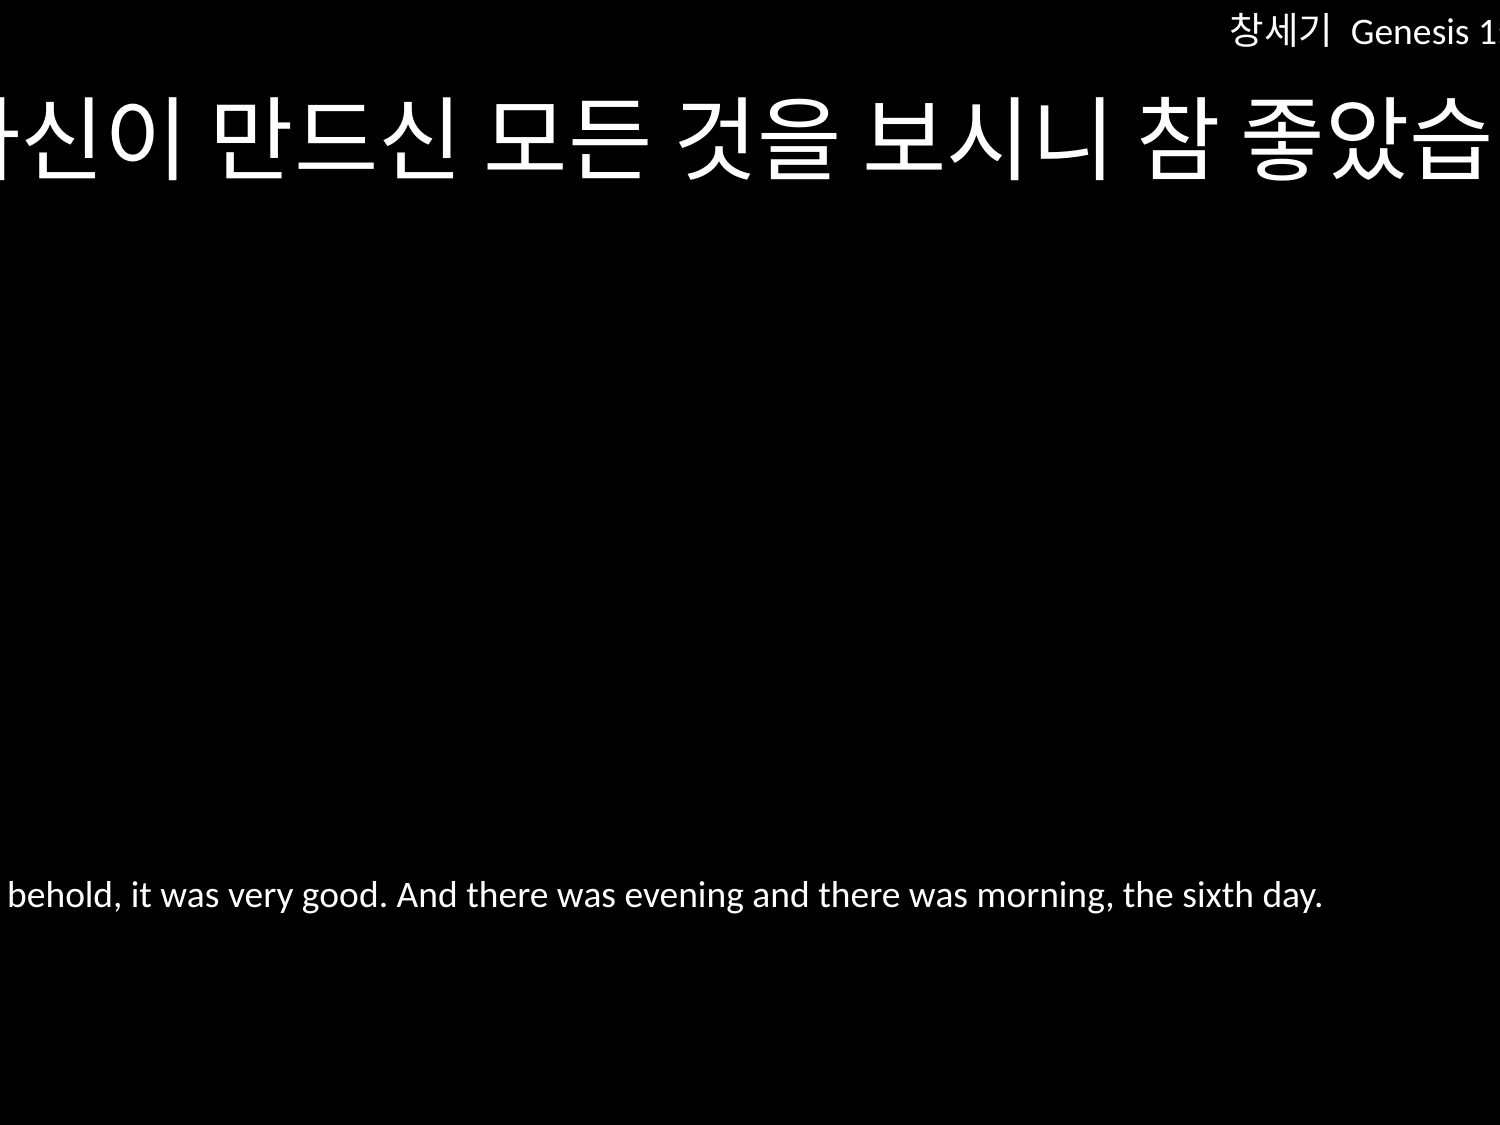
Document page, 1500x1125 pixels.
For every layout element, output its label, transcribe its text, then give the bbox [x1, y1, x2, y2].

text_box 창세기 Genesis 1:31 [1215, 0, 1500, 60]
text_box 하나님께서 자신이 만드신 모든 것을 보시니 참 좋았습니다. 저녁이 되고 아침이 되니 여섯째 날이었습니다. [0, 74, 1500, 200]
text_box And God saw everything that he had made, and behold, it was very good. And there was evening and there was morning, the sixth day. [0, 862, 1341, 923]
